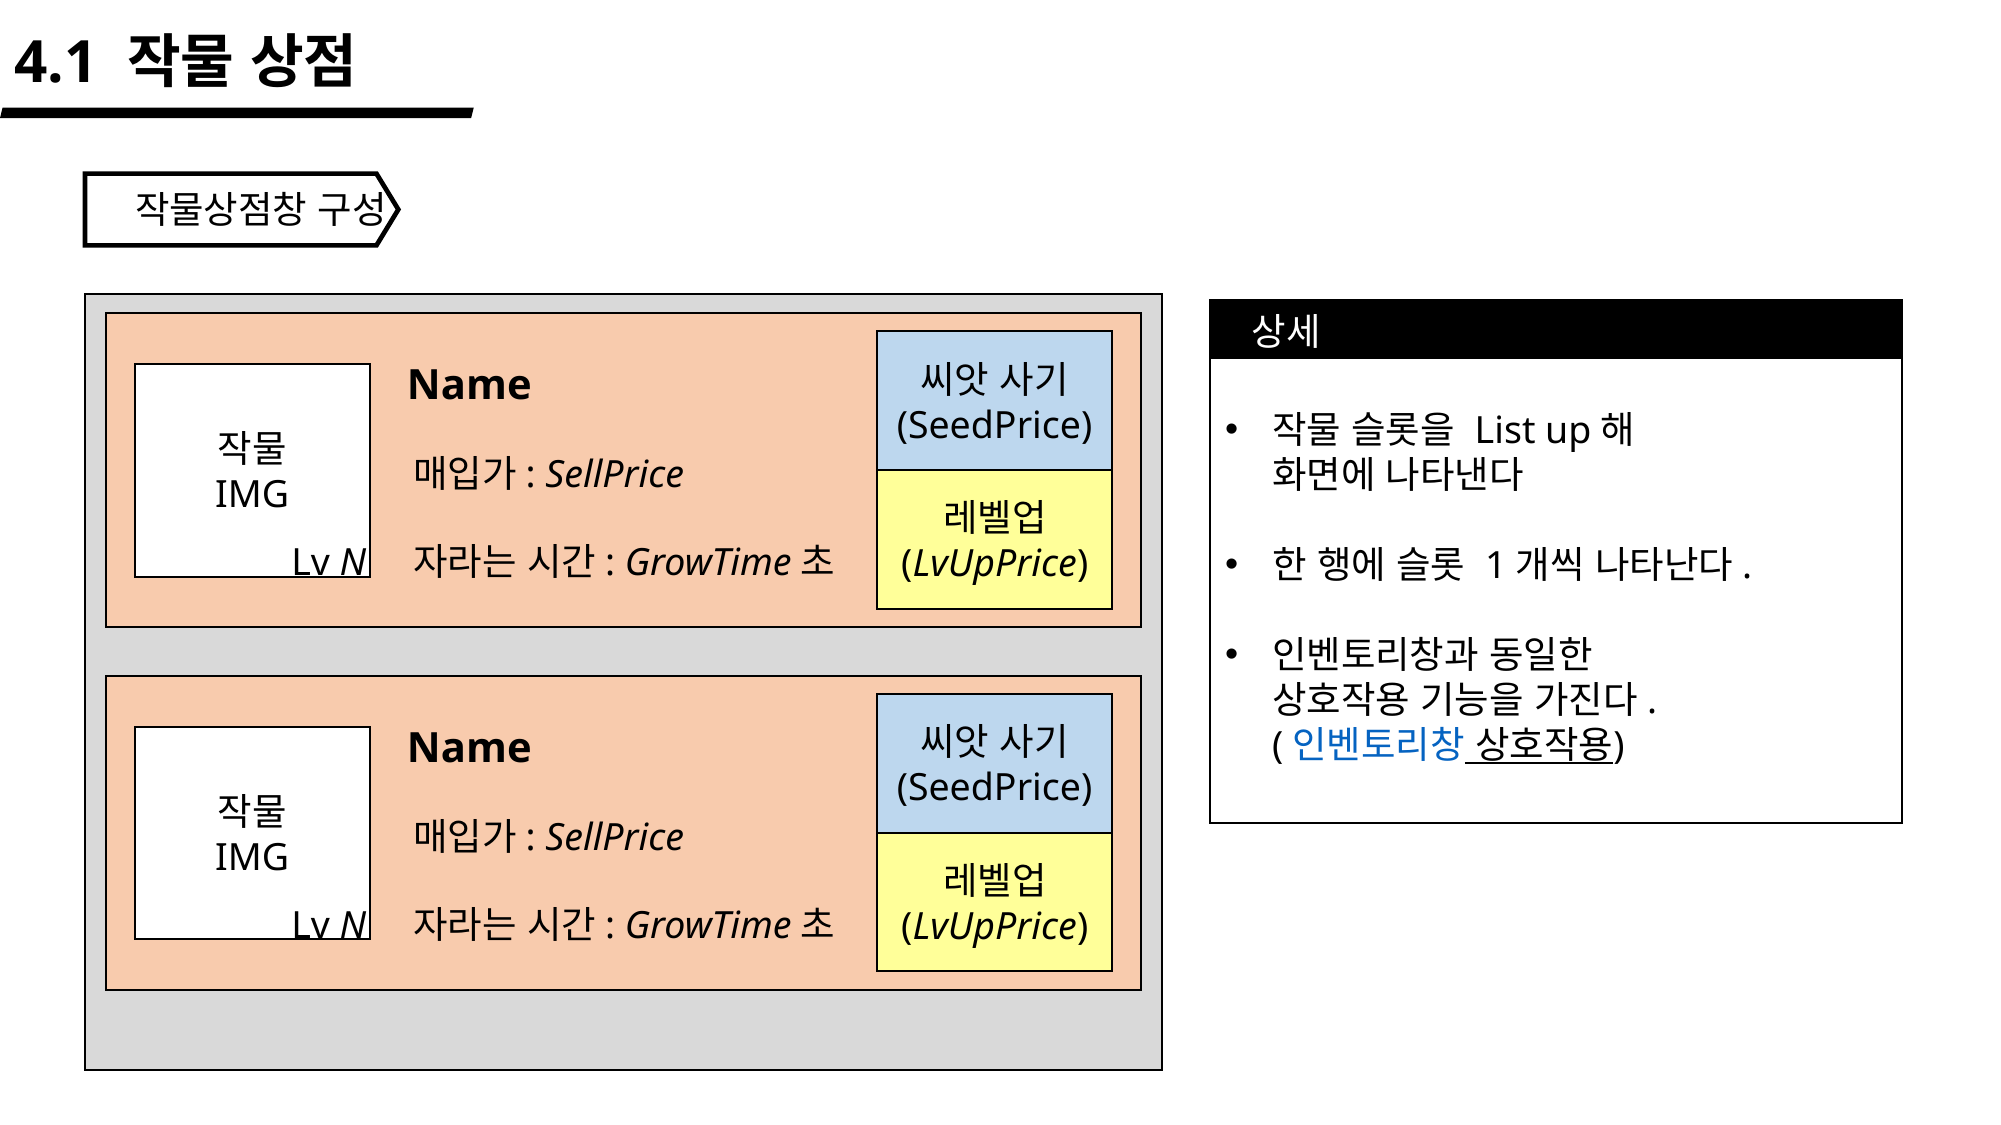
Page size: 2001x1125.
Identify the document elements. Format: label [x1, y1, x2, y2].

text_box [105, 675, 1141, 991]
text_box [0, 16, 506, 119]
text_box [105, 313, 1141, 628]
text_box [84, 293, 1163, 1071]
text_box [1210, 300, 1903, 823]
text_box [84, 173, 437, 246]
